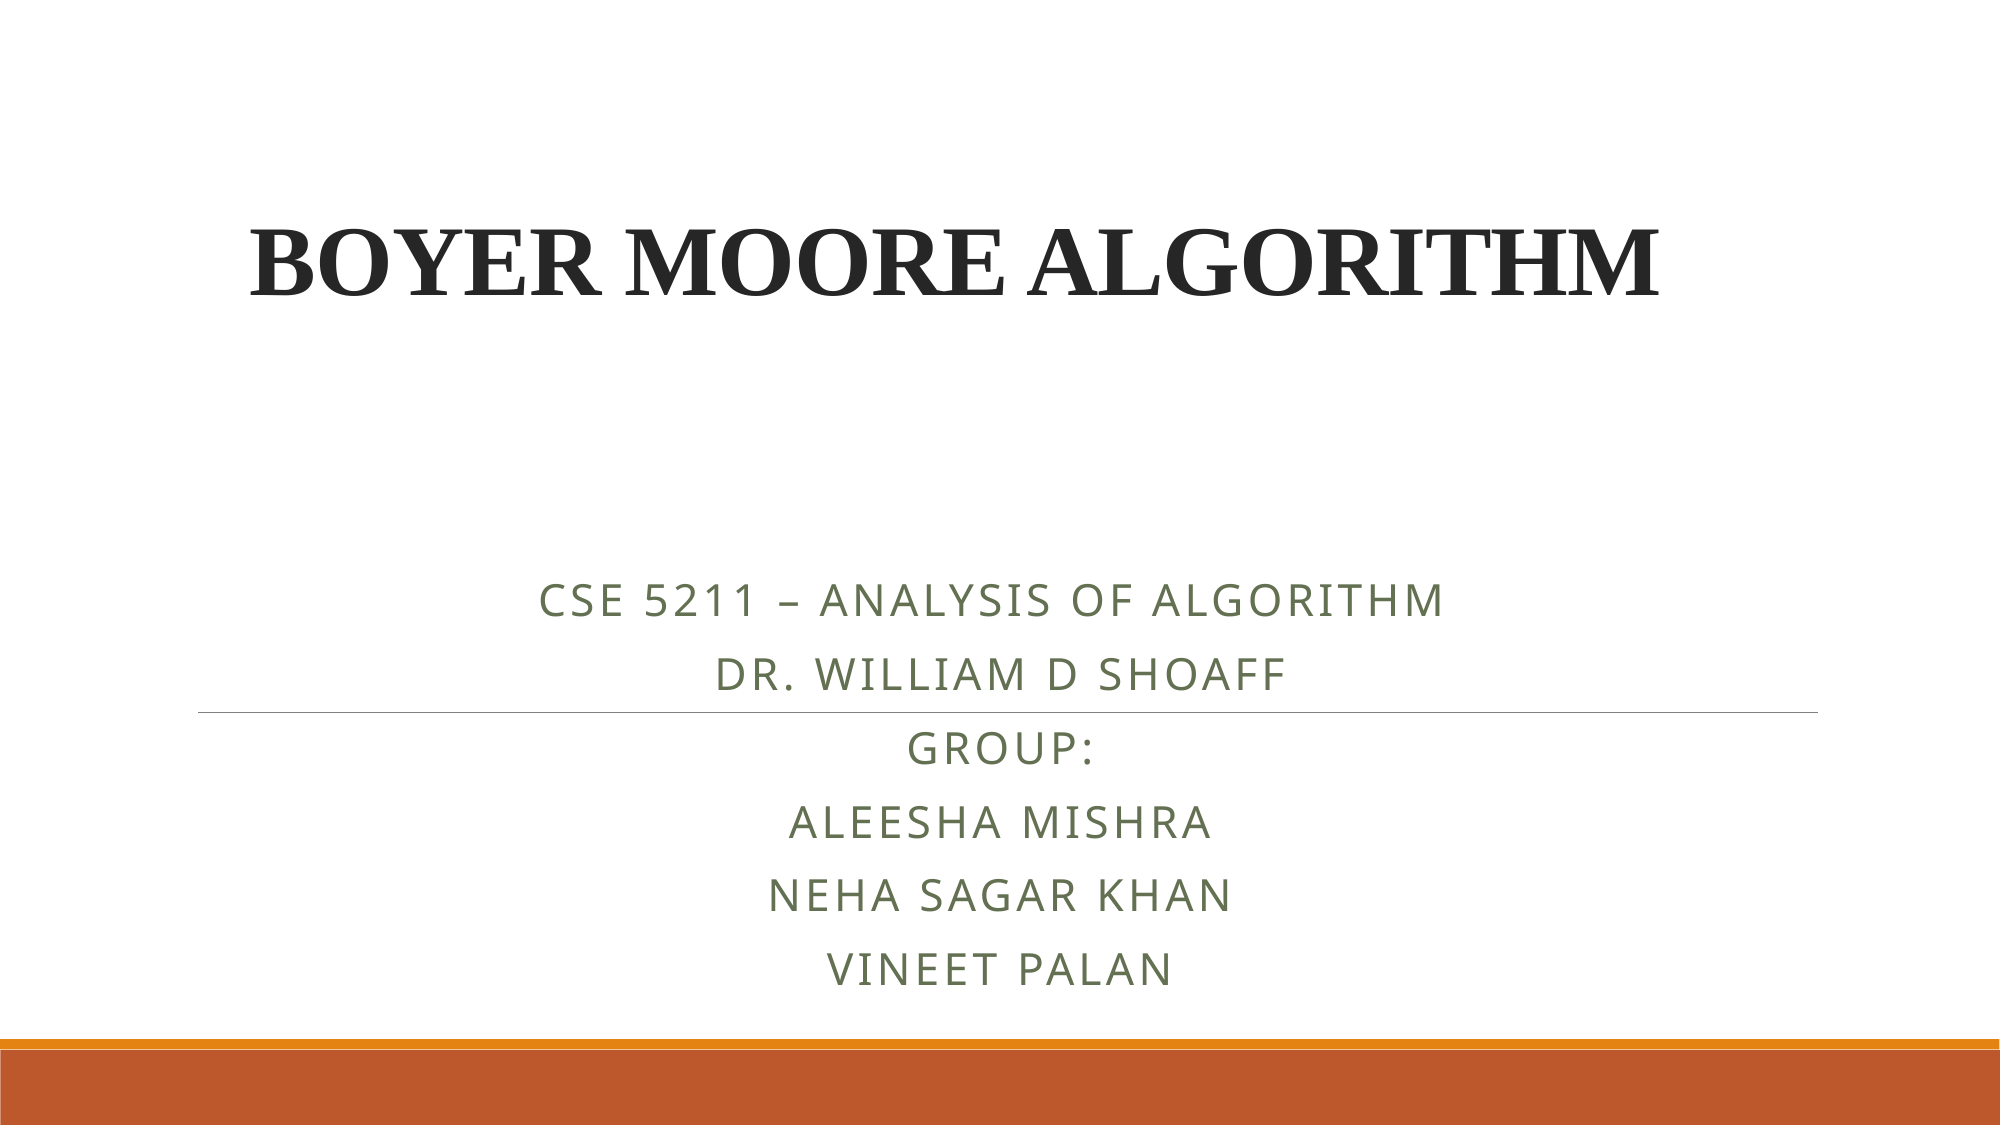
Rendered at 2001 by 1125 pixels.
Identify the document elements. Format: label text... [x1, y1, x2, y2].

subtitle CSE 5211 – Analysis of Algorithm Dr. William D Shoaff Group: Aleesha Mishra Neha Sagar Khan Vineet Palan [235, 570, 1765, 1004]
title BOYER MOORE ALGORITHM [235, 58, 1735, 324]
